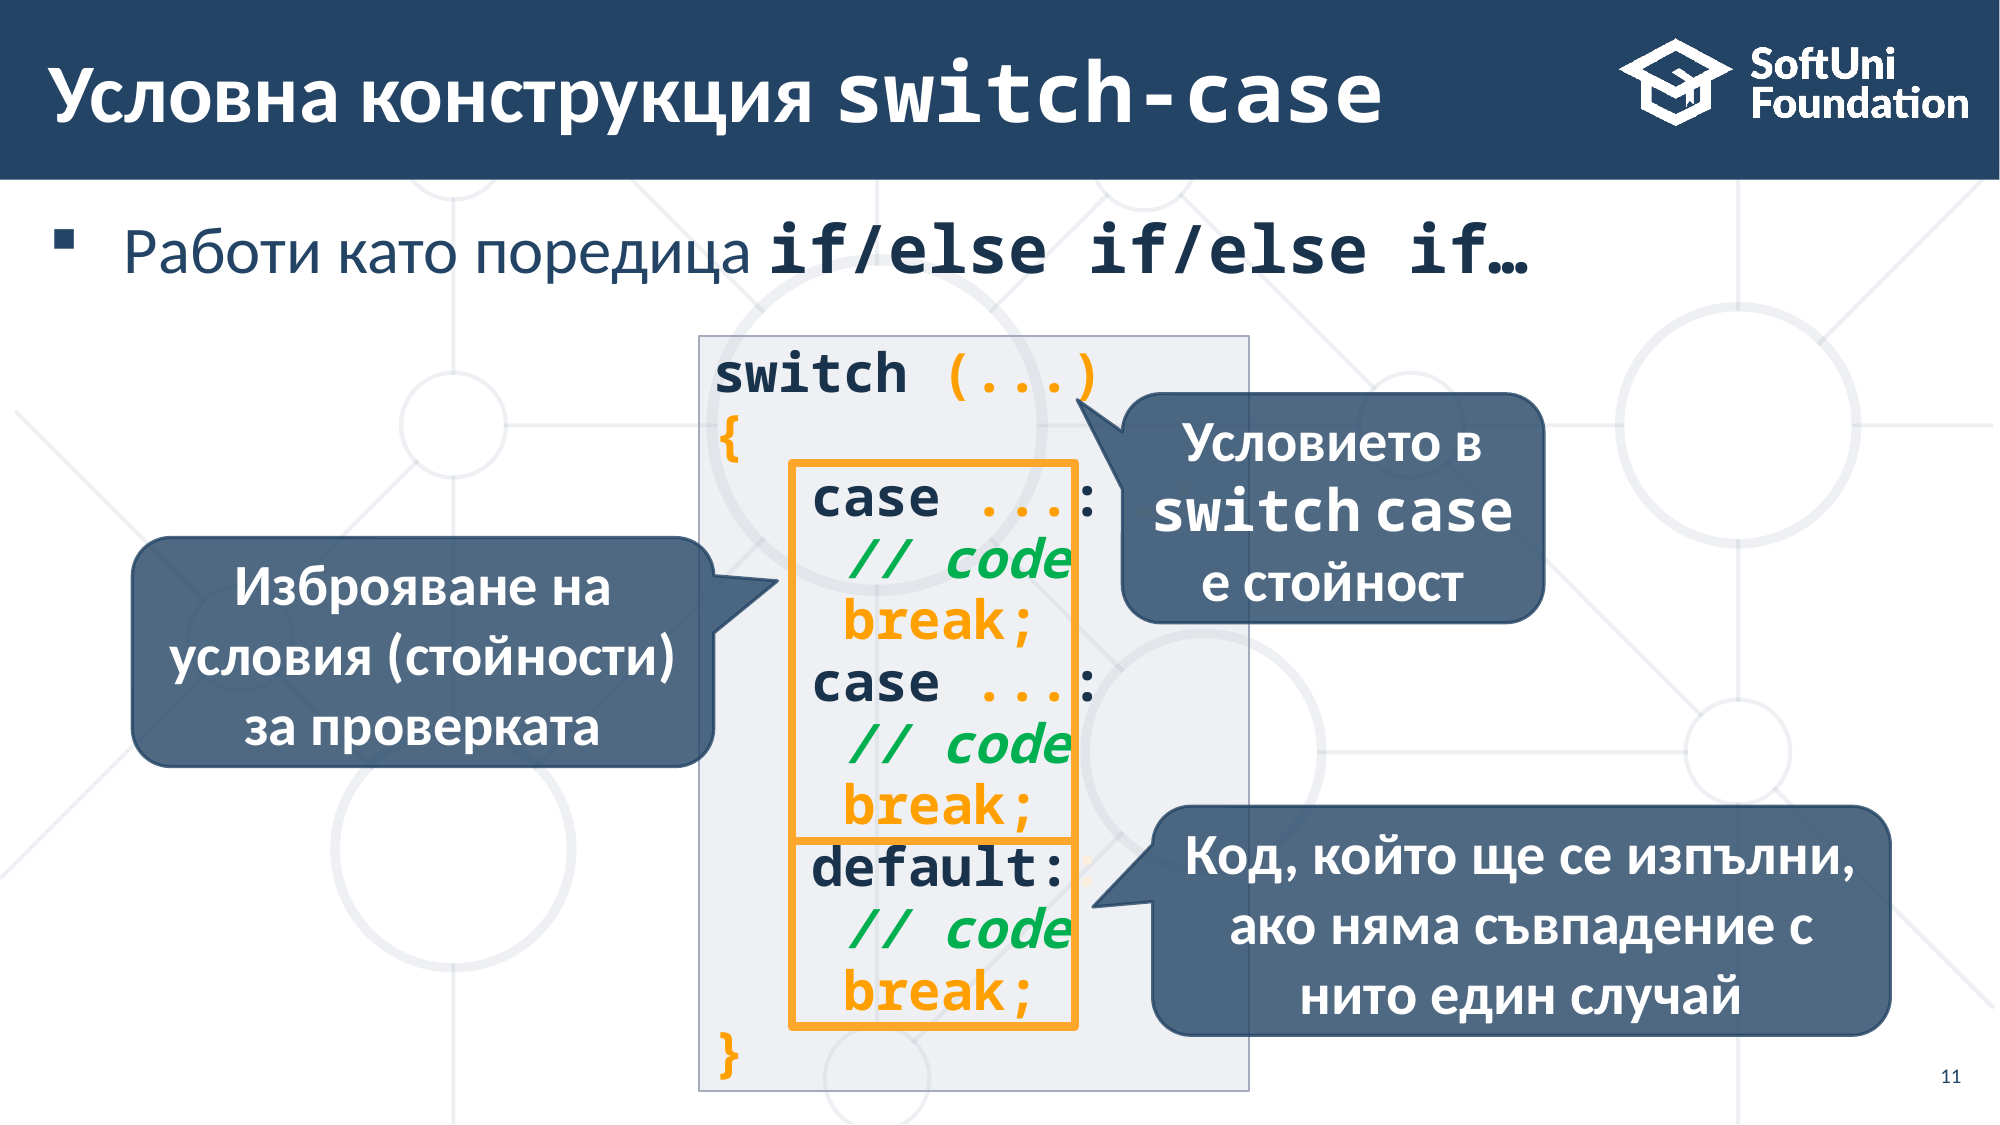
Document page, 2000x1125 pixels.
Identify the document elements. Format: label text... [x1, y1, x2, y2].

text_box Код, който ще се изпълни, ако няма съвпадение с нито един случай [1090, 804, 1893, 1038]
slide_number 11 [1896, 1049, 1968, 1101]
text_box Изброяване на условия (стойности) за проверката [130, 535, 780, 769]
text_box [790, 461, 1077, 839]
picture [1618, 38, 1968, 126]
text_box switch (...) { case ...: …: // code break; case ...: // code break; default:: // code break; } [698, 336, 1249, 1092]
title Условна конструкция switch-case [31, 16, 1591, 162]
text_box Условието в switch case е стойност [1075, 391, 1547, 625]
list Работи като поредица if/else if/else if… [31, 196, 1970, 1050]
text_box [790, 839, 1077, 1029]
